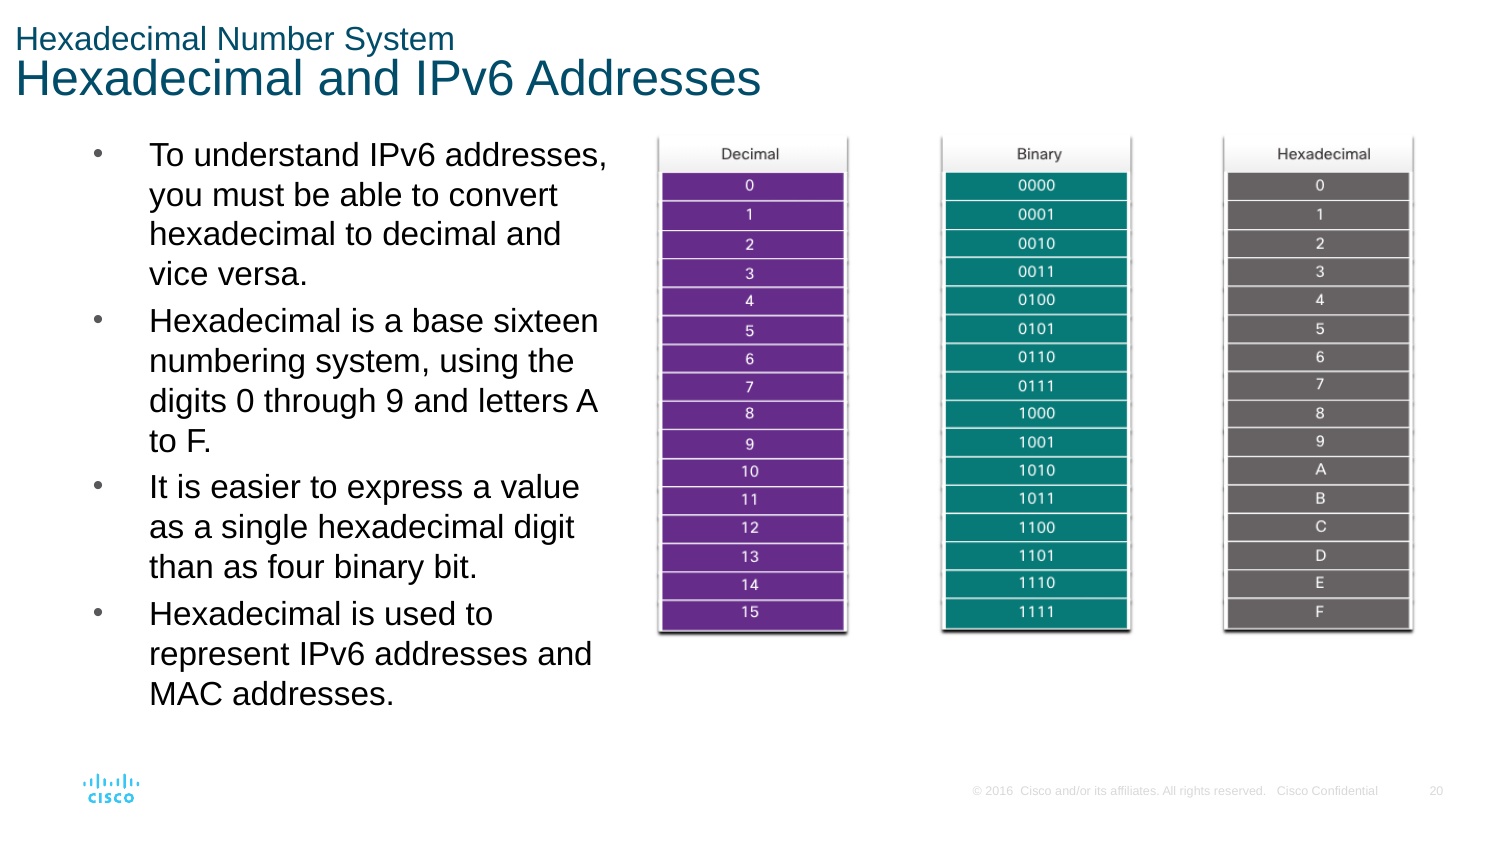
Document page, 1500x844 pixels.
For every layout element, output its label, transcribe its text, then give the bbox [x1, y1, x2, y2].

title Hexadecimal Number System Hexadecimal and IPv6 Addresses [0, 5, 1369, 126]
list To understand IPv6 addresses, you must be able to convert hexadecimal to decimal and vice versa. Hexadecimal is a base sixteen numbering system, using the digits 0 through 9 and letters A to F. It is easier to express a value as a single hexadecimal digit than as four binary bit. Hexadecimal is used to represent IPv6 addresses and MAC addresses. [77, 125, 625, 726]
picture [651, 124, 1423, 641]
